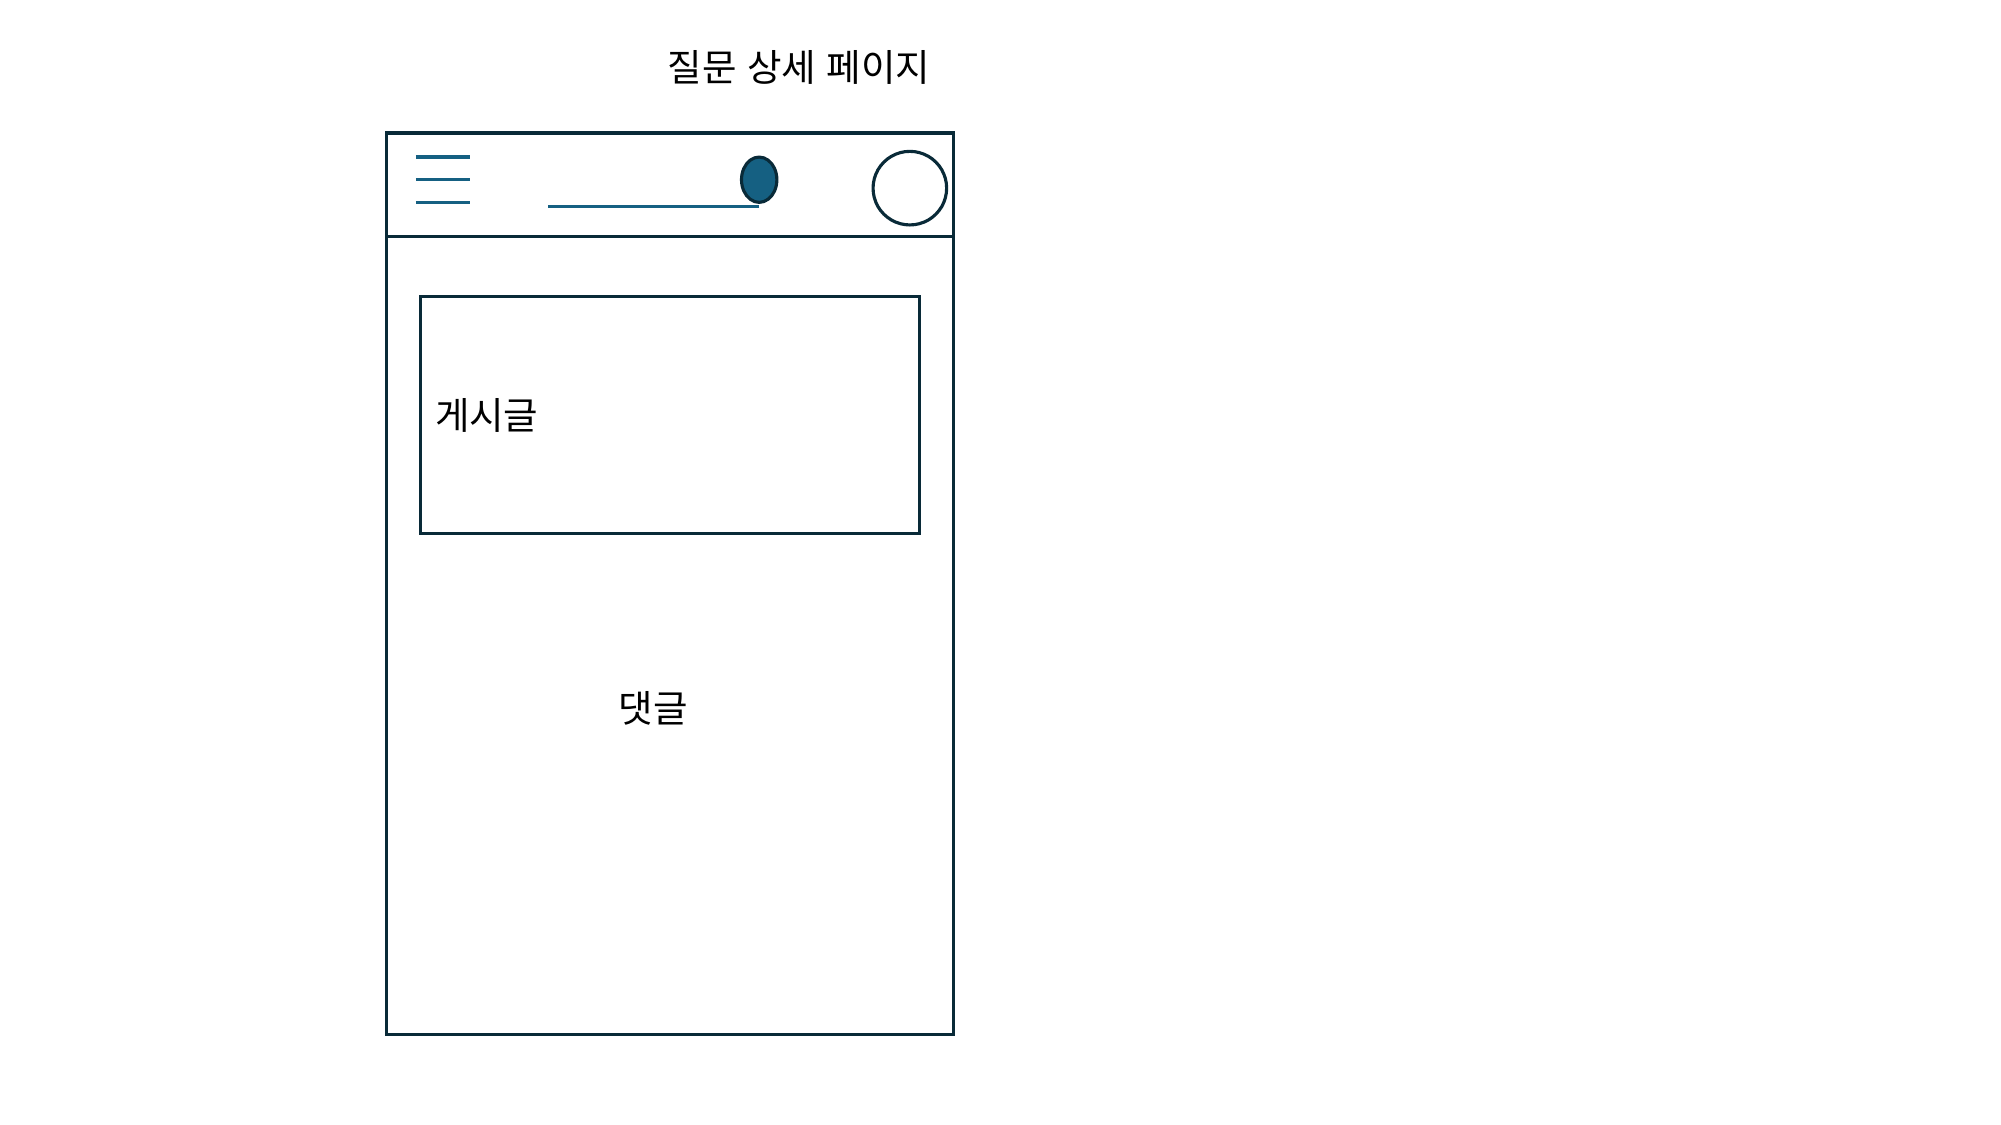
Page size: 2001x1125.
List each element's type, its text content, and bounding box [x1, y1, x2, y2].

text_box [385, 131, 955, 238]
text_box 질문 상세 페이지 [653, 36, 946, 97]
text_box 게시글 [419, 295, 921, 535]
text_box 댓글 [603, 678, 703, 783]
text_box ㄷㄳㅗㅓㅏㅘㄷㄳ [385, 238, 955, 1036]
text_box [739, 155, 779, 204]
text_box [871, 149, 949, 227]
